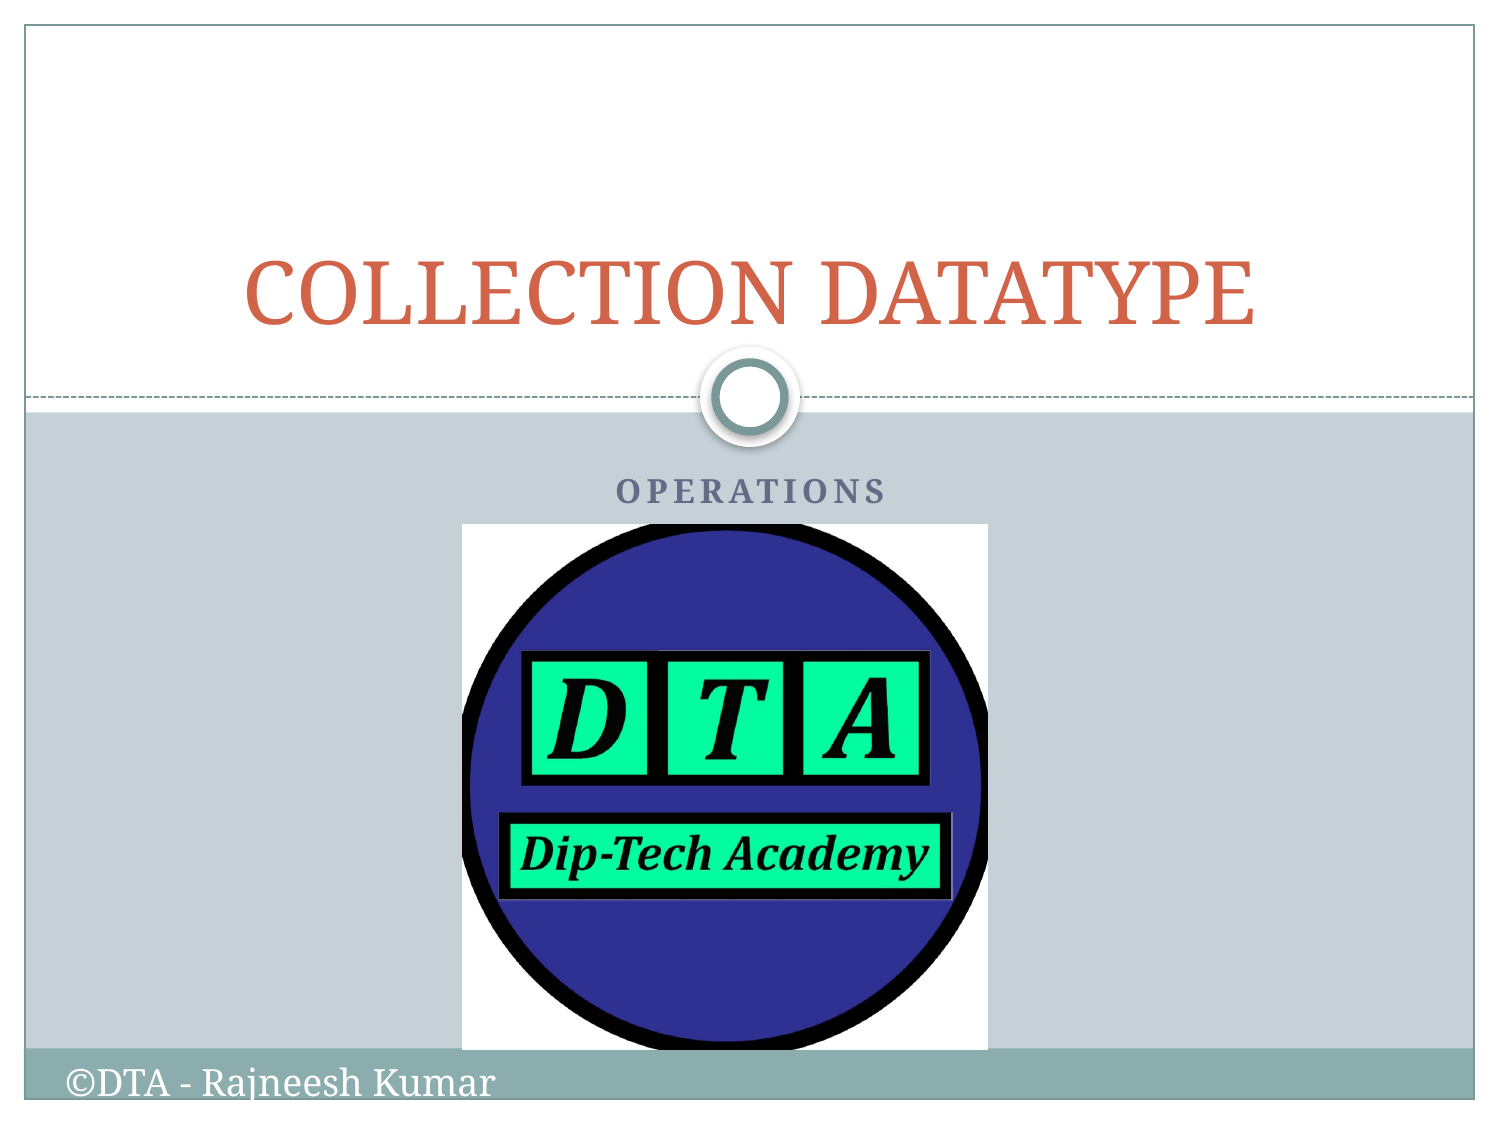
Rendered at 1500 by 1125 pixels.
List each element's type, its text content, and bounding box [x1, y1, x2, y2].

title COLLECTION DATATYPE [112, 62, 1388, 350]
footer ©DTA - Rajneesh Kumar [50, 1051, 638, 1112]
picture [462, 524, 988, 1051]
subtitle Operations [225, 462, 1275, 750]
